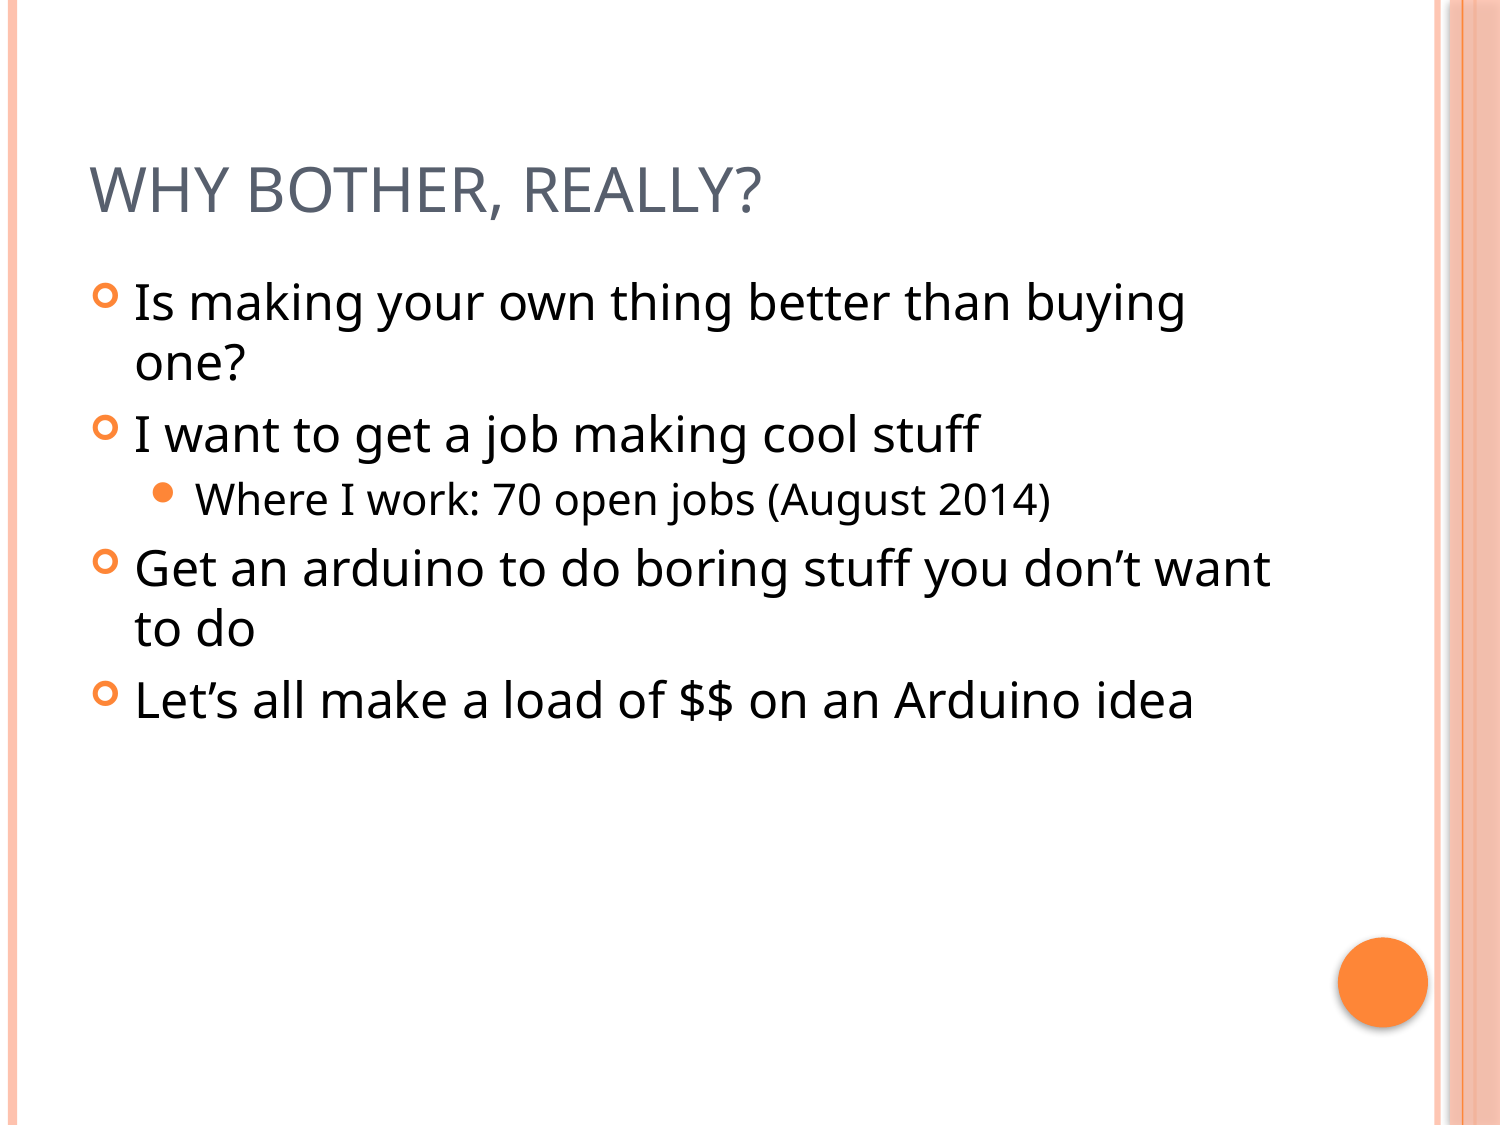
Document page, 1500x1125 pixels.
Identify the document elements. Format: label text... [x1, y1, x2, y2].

list Is making your own thing better than buying one? I want to get a job making cool stuff Where I work: 70 open jobs (August 2014) Get an arduino to do boring stuff you don’t want to do Let’s all make a load of $$ on an Arduino idea [75, 262, 1300, 1062]
title Why bother, really? [75, 45, 1300, 233]
